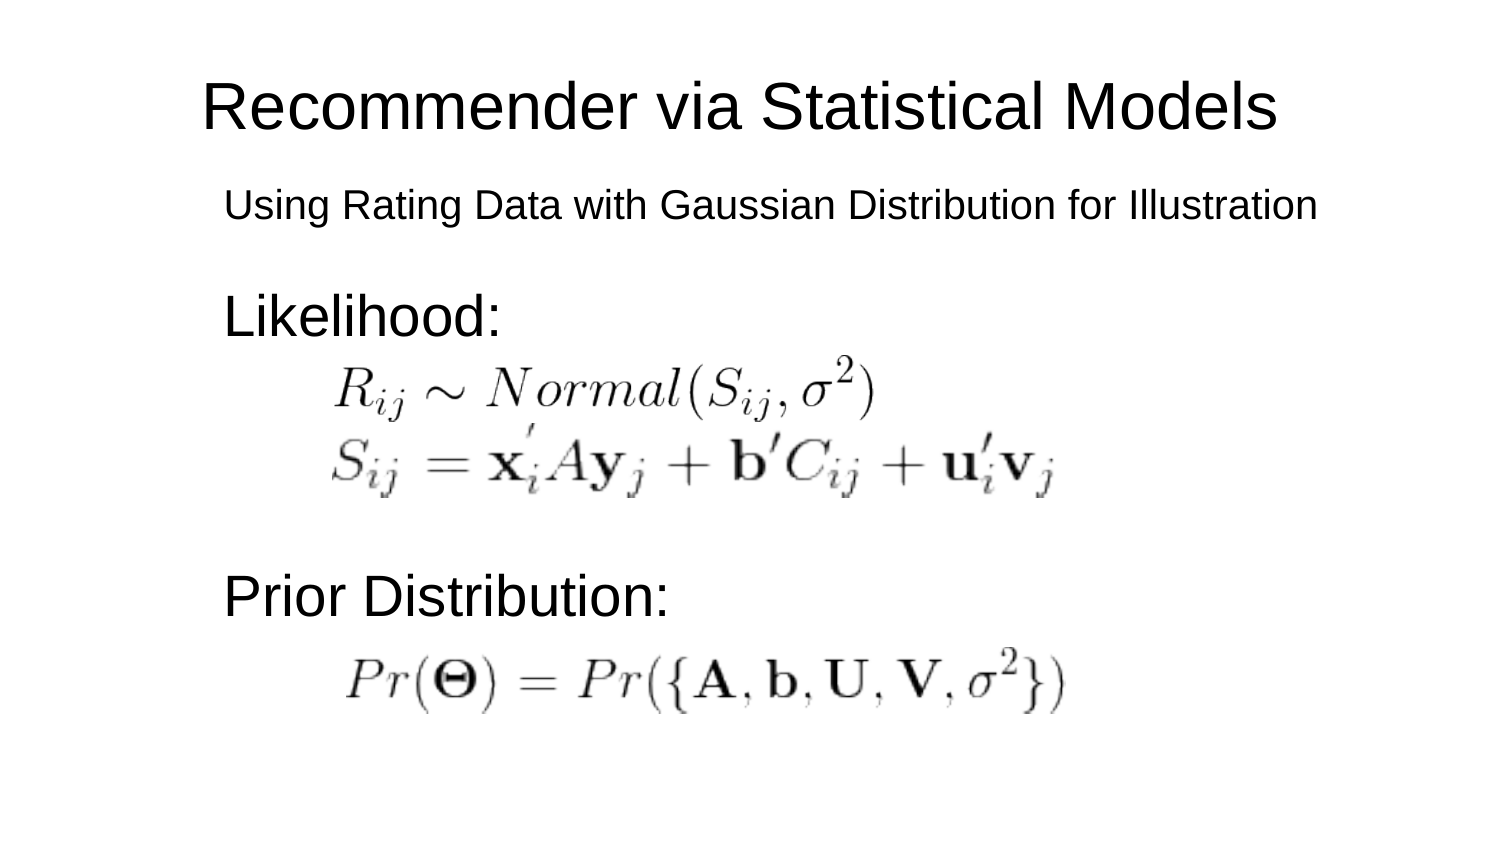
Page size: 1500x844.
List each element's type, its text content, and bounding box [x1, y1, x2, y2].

title Recommender via Statistical Models [51, 48, 1449, 142]
text_box Using Rating Data with Gaussian Distribution for Illustration Likelihood: Prior Distribution: [208, 163, 1484, 677]
picture [332, 355, 874, 422]
picture [345, 647, 1066, 714]
picture [332, 423, 1057, 499]
